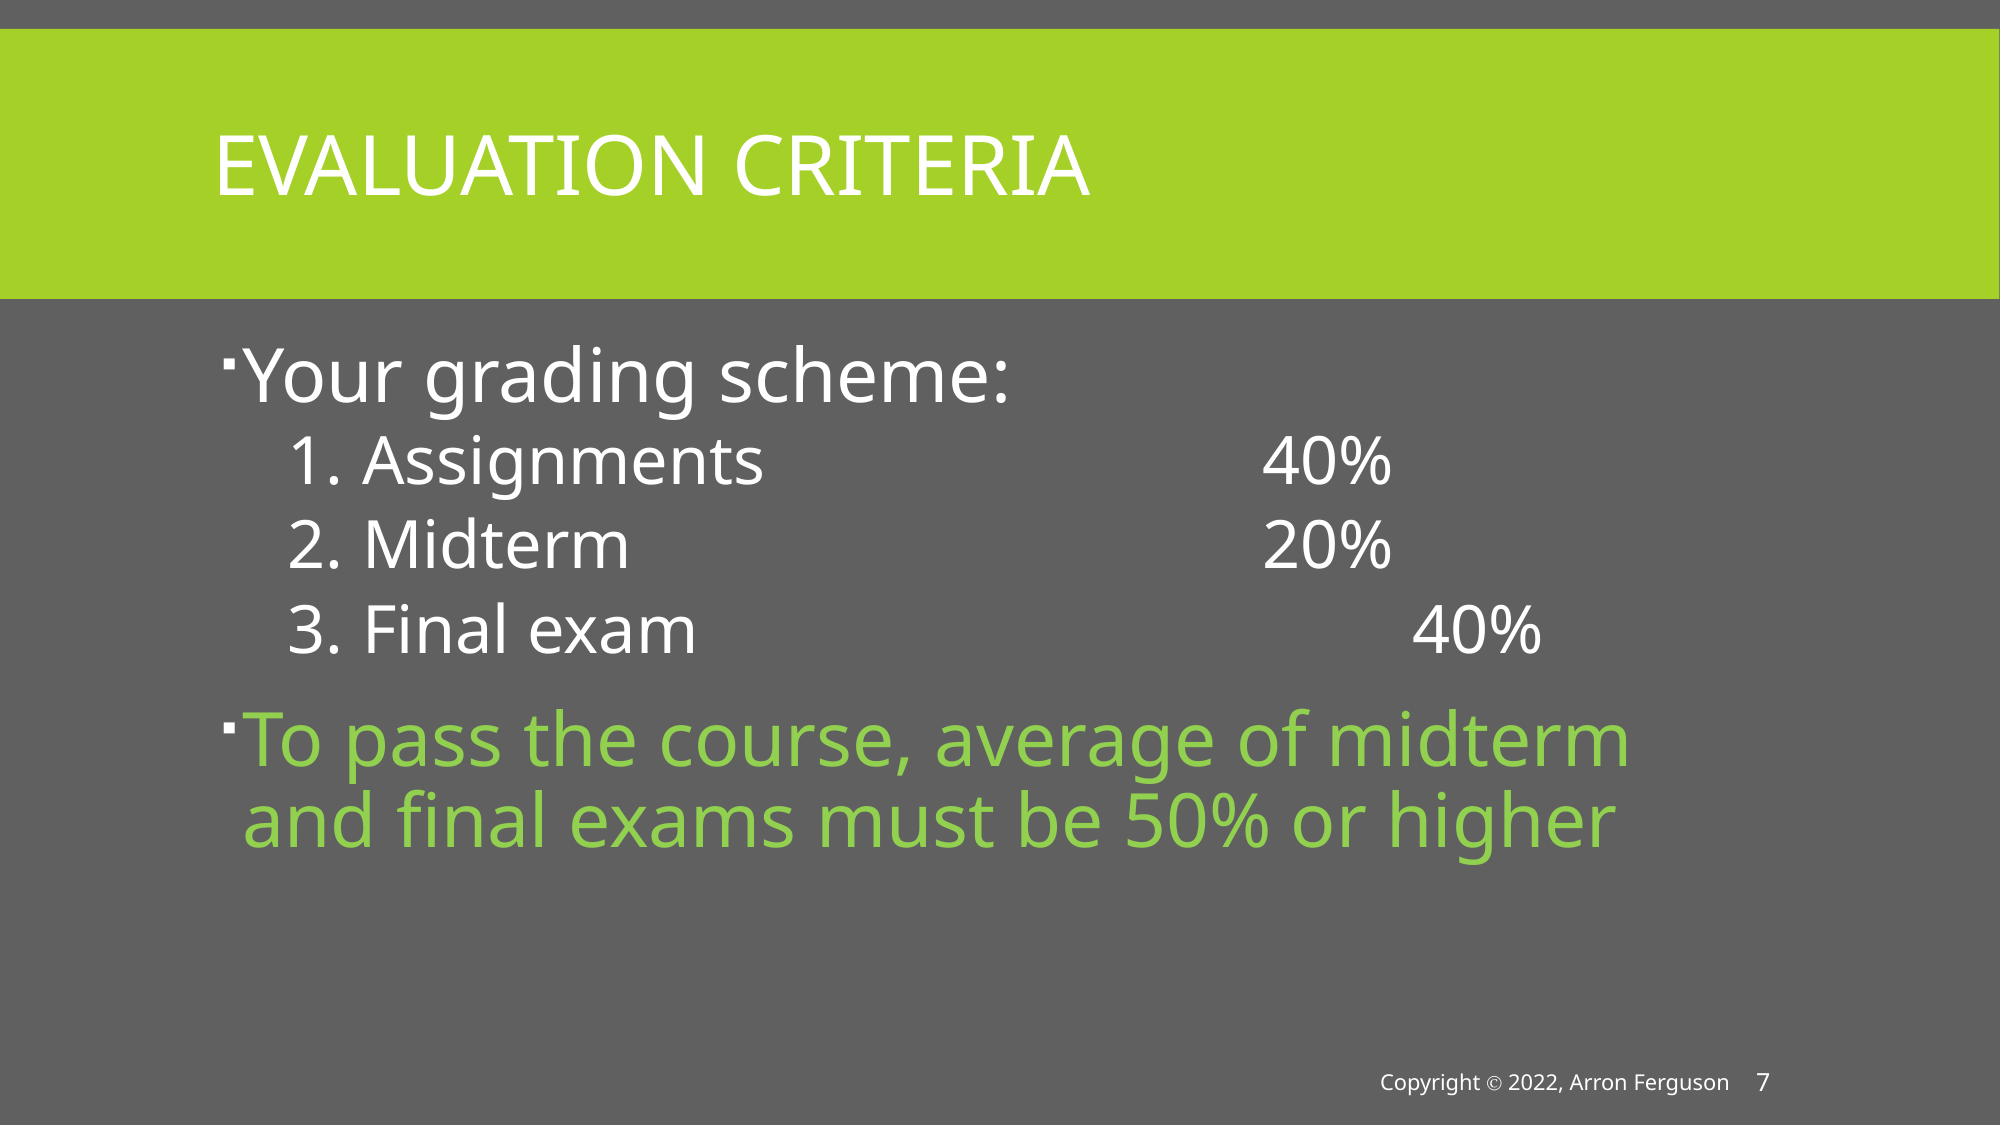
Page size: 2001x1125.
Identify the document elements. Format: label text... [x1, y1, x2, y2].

footer Copyright Ⓒ 2022, Arron Ferguson [918, 1053, 1746, 1114]
title Evaluation criteria [197, 46, 1803, 295]
list Your grading scheme: Assignments 40% Midterm 20% Final exam 40% To pass the course, average of midterm and final exams must be 50% or higher [197, 329, 1803, 1020]
slide_number 7 [1748, 1053, 1904, 1114]
